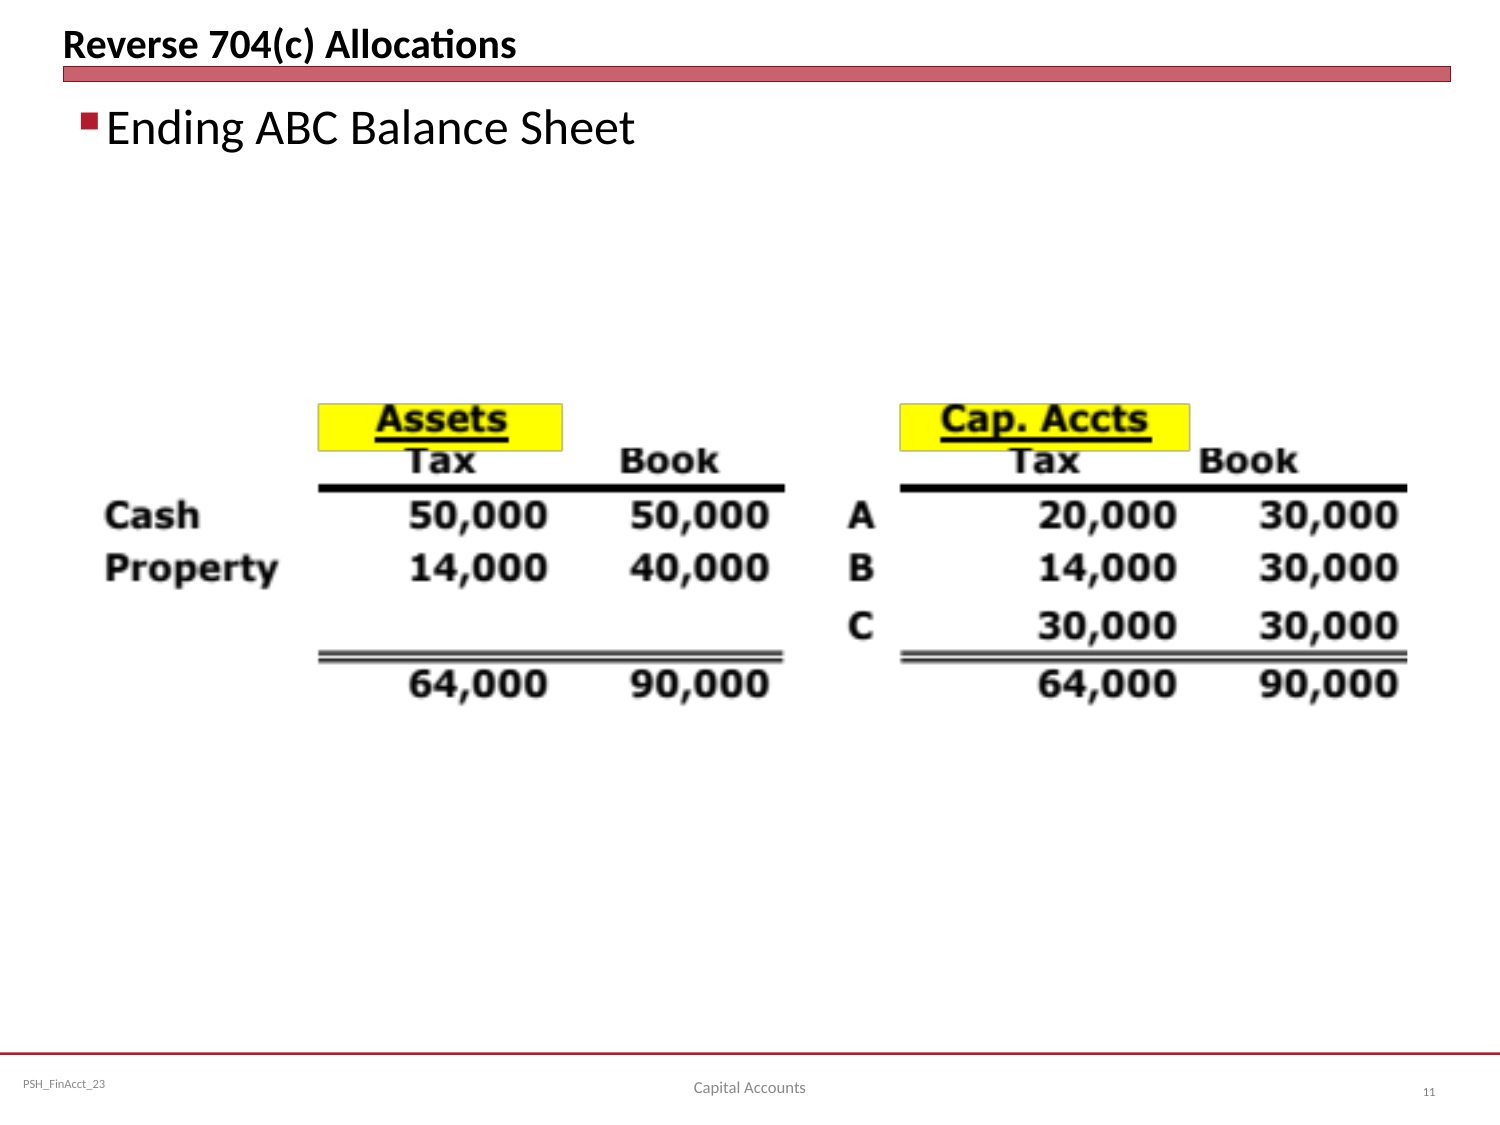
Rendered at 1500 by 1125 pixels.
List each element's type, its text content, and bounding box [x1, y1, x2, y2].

slide_number 11 [1375, 1061, 1451, 1122]
footer Capital Accounts [512, 1056, 988, 1117]
title Reverse 704(c) Allocations [62, 6, 1451, 67]
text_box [93, 402, 1408, 776]
list Ending ABC Balance Sheet [63, 87, 1451, 1041]
